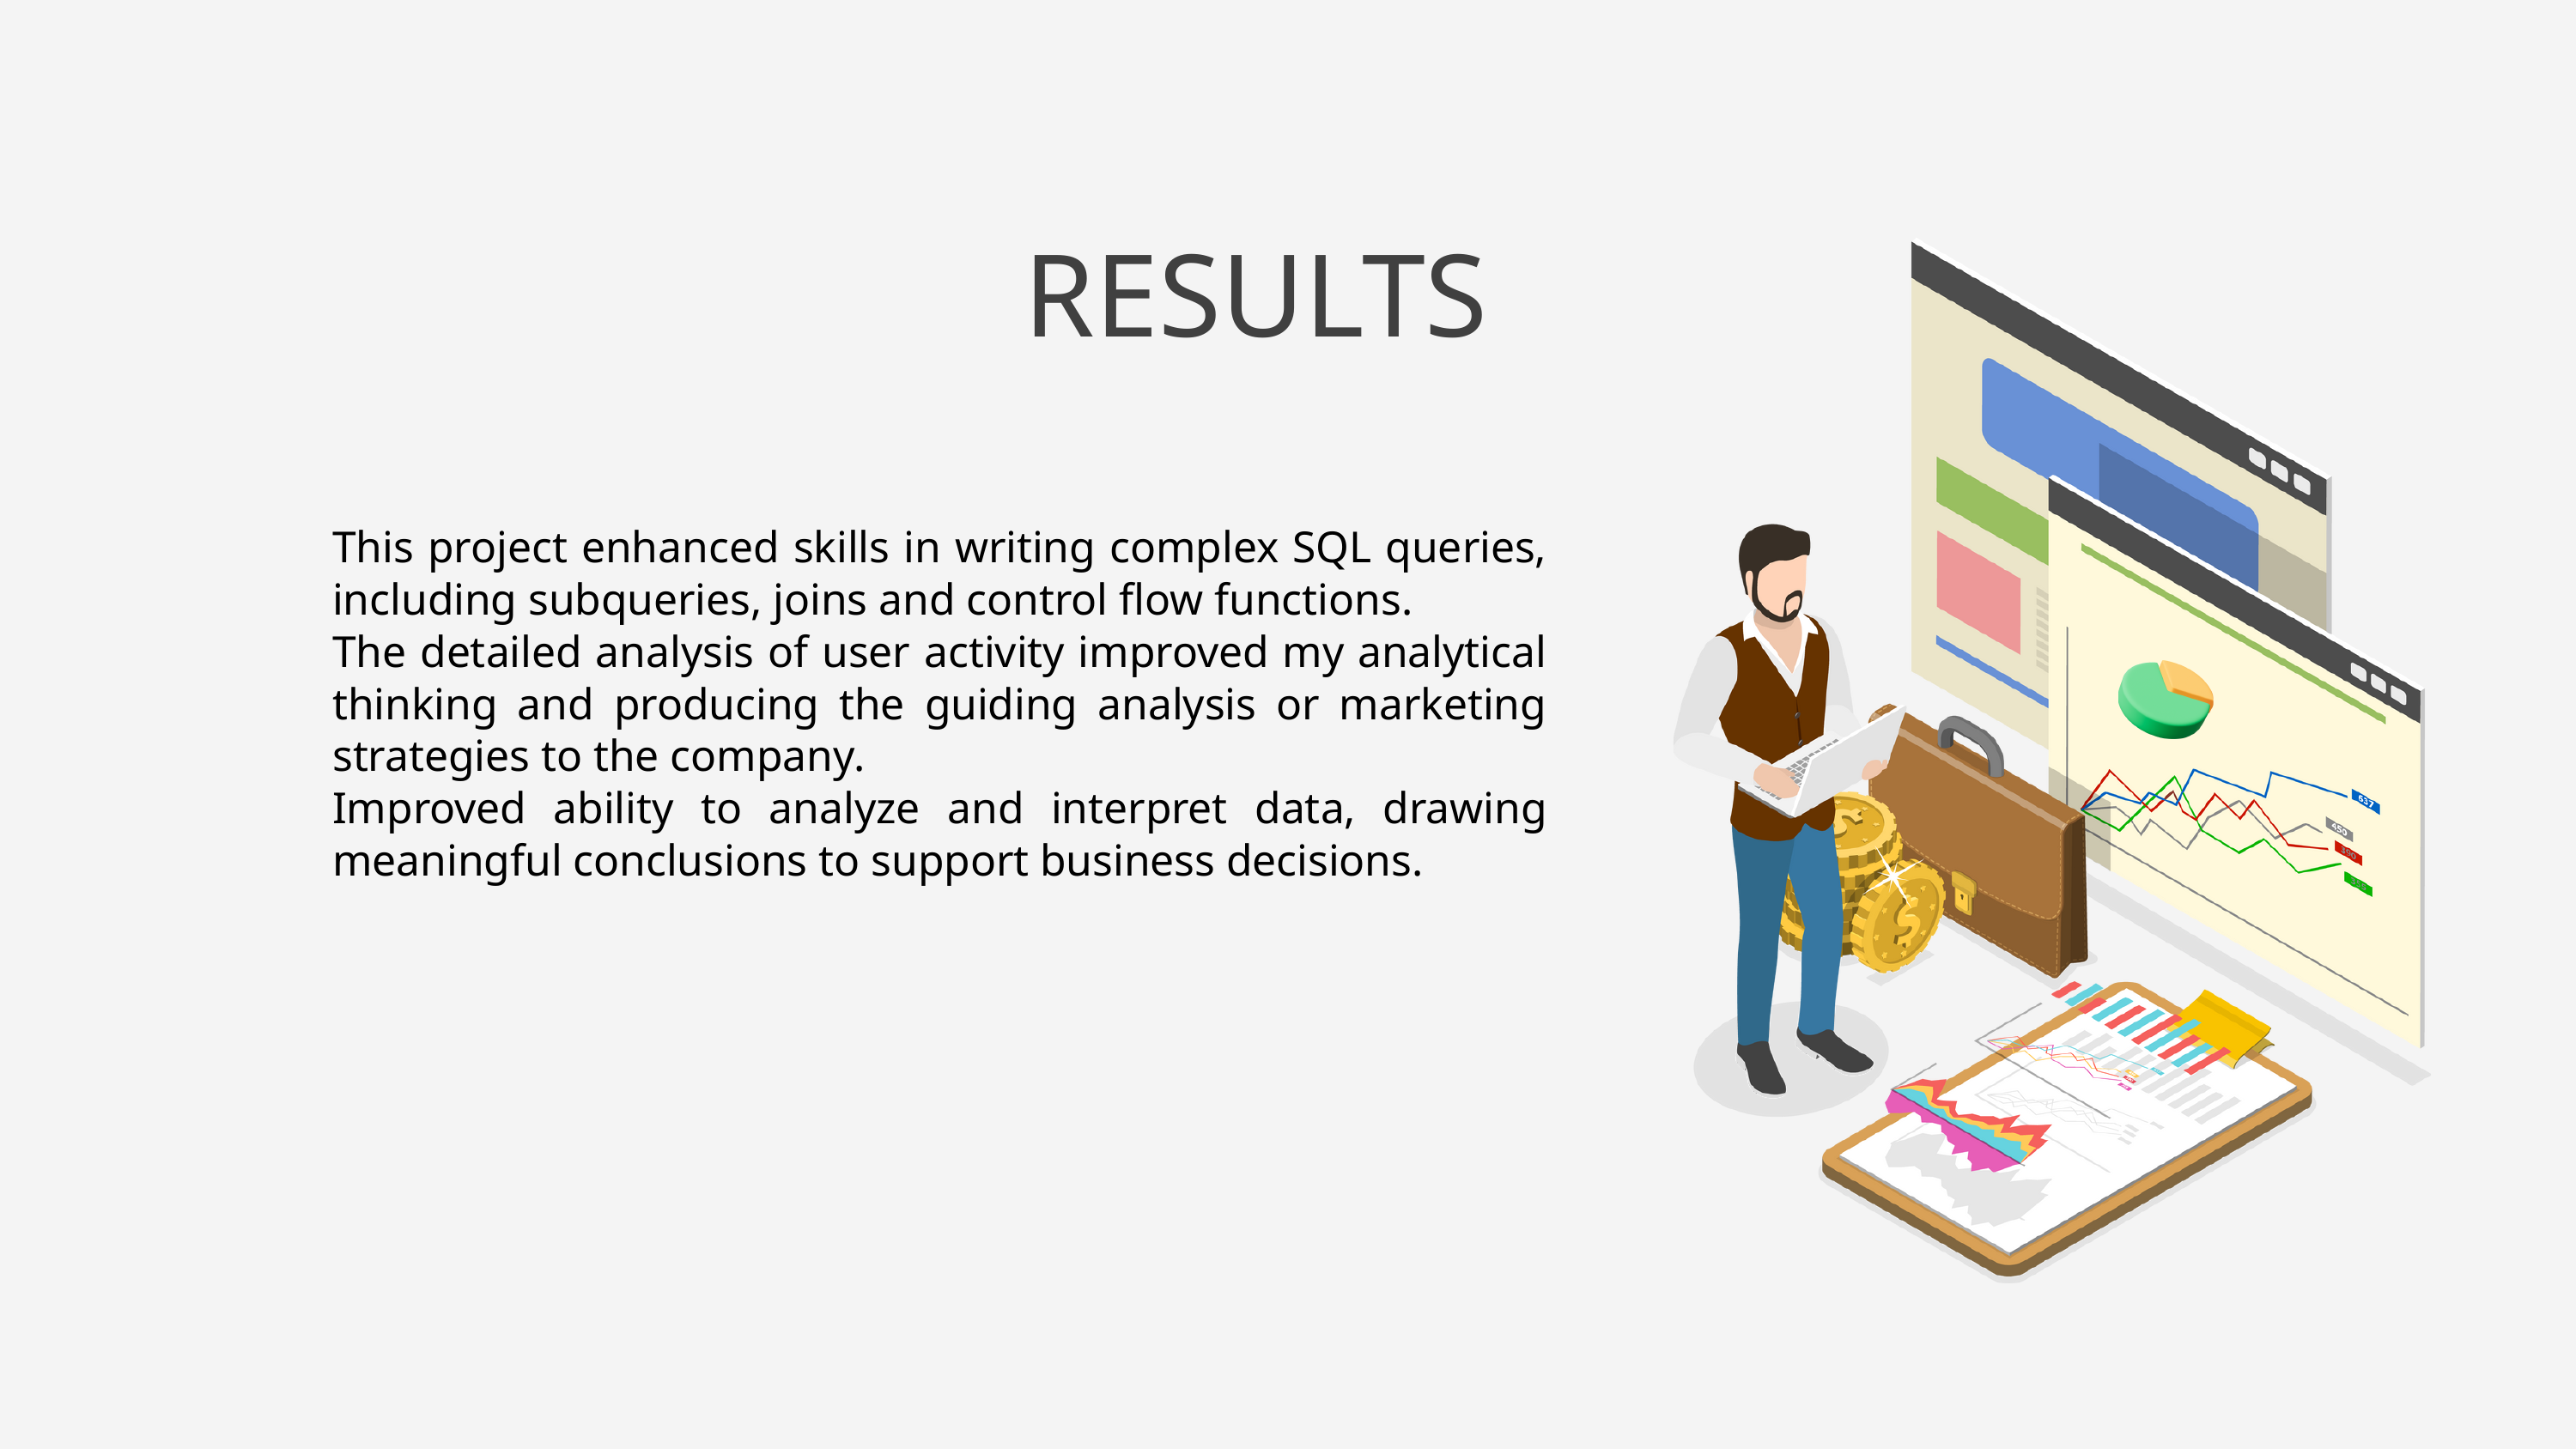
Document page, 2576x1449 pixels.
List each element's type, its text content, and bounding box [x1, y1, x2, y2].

text_box [2118, 660, 2214, 739]
text_box This project enhanced skills in writing complex SQL queries, including subqueries, joins and control flow functions. The detailed analysis of user activity improved my analytical thinking and producing the guiding analysis or marketing strategies to the company. Improved ability to analyze and interpret data, drawing meaningful conclusions to support business decisions. [332, 519, 1548, 885]
text_box [1673, 238, 2432, 1283]
text_box RESULTS [1024, 221, 1854, 361]
